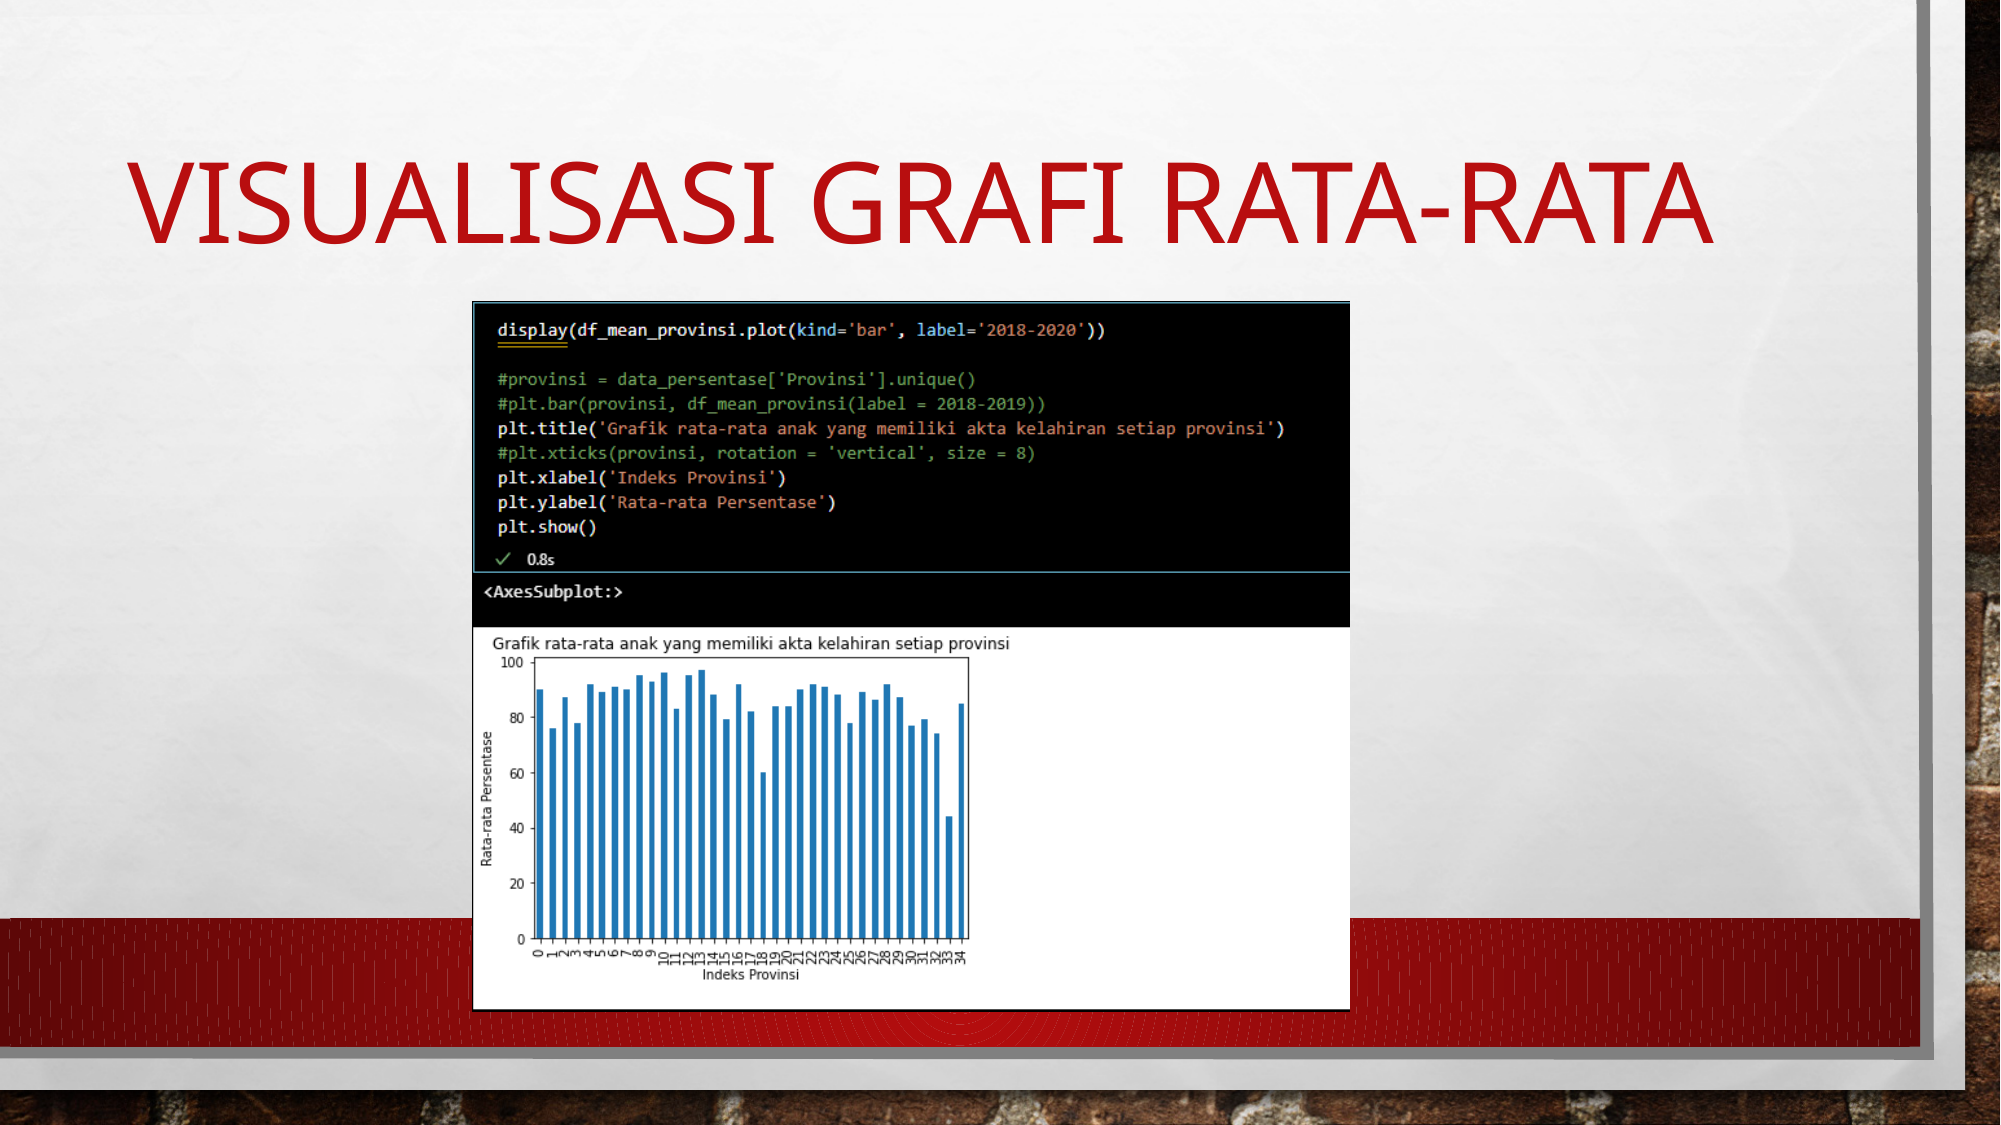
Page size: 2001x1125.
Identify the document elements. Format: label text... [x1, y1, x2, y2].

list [472, 301, 1350, 1012]
title Visualisasi grafi rata-rata [112, 112, 1818, 302]
picture [0, 0, 2000, 1125]
